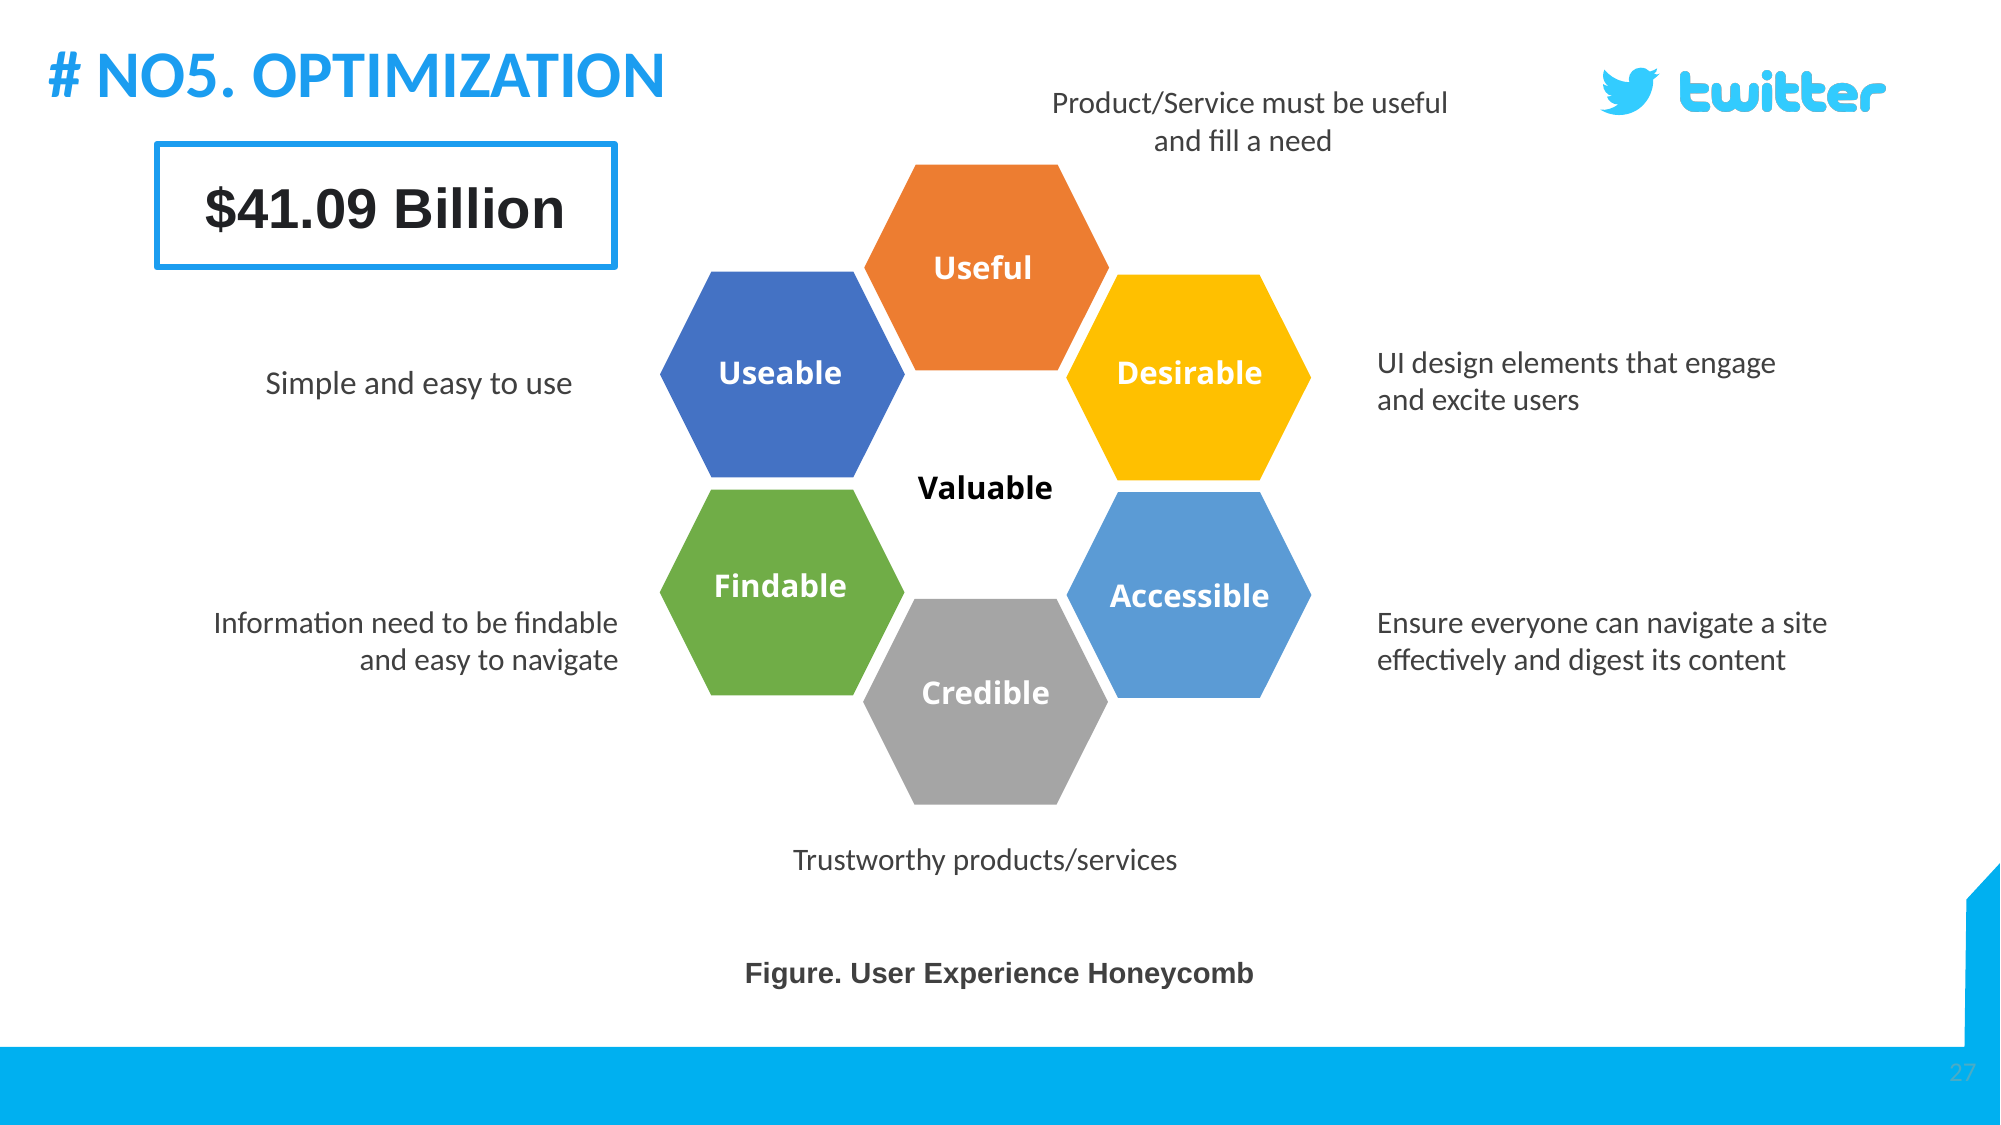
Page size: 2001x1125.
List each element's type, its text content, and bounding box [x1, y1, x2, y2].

text_box $41.09 Billion [156, 144, 615, 268]
slide_number ‹#› [1871, 1038, 1992, 1125]
text_box # NO5. OPTIMIZATION [48, 30, 724, 125]
text_box Simple and easy to use [261, 361, 580, 431]
text_box [1964, 863, 2000, 1081]
text_box Figure. User Experience Honeycomb [733, 954, 1267, 990]
text_box Information need to be findable and easy to navigate [205, 601, 619, 677]
text_box [0, 1046, 1871, 1125]
text_box Trustworthy products/services [779, 839, 1193, 877]
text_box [1600, 67, 1886, 116]
text_box [1992, 1074, 2000, 1125]
text_box UI design elements that engage and excite users [1376, 342, 1791, 418]
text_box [659, 164, 1312, 805]
text_box Ensure everyone can navigate a site effectively and digest its content [1376, 601, 1835, 677]
text_box Product/Service must be useful and fill a need [1043, 82, 1458, 158]
